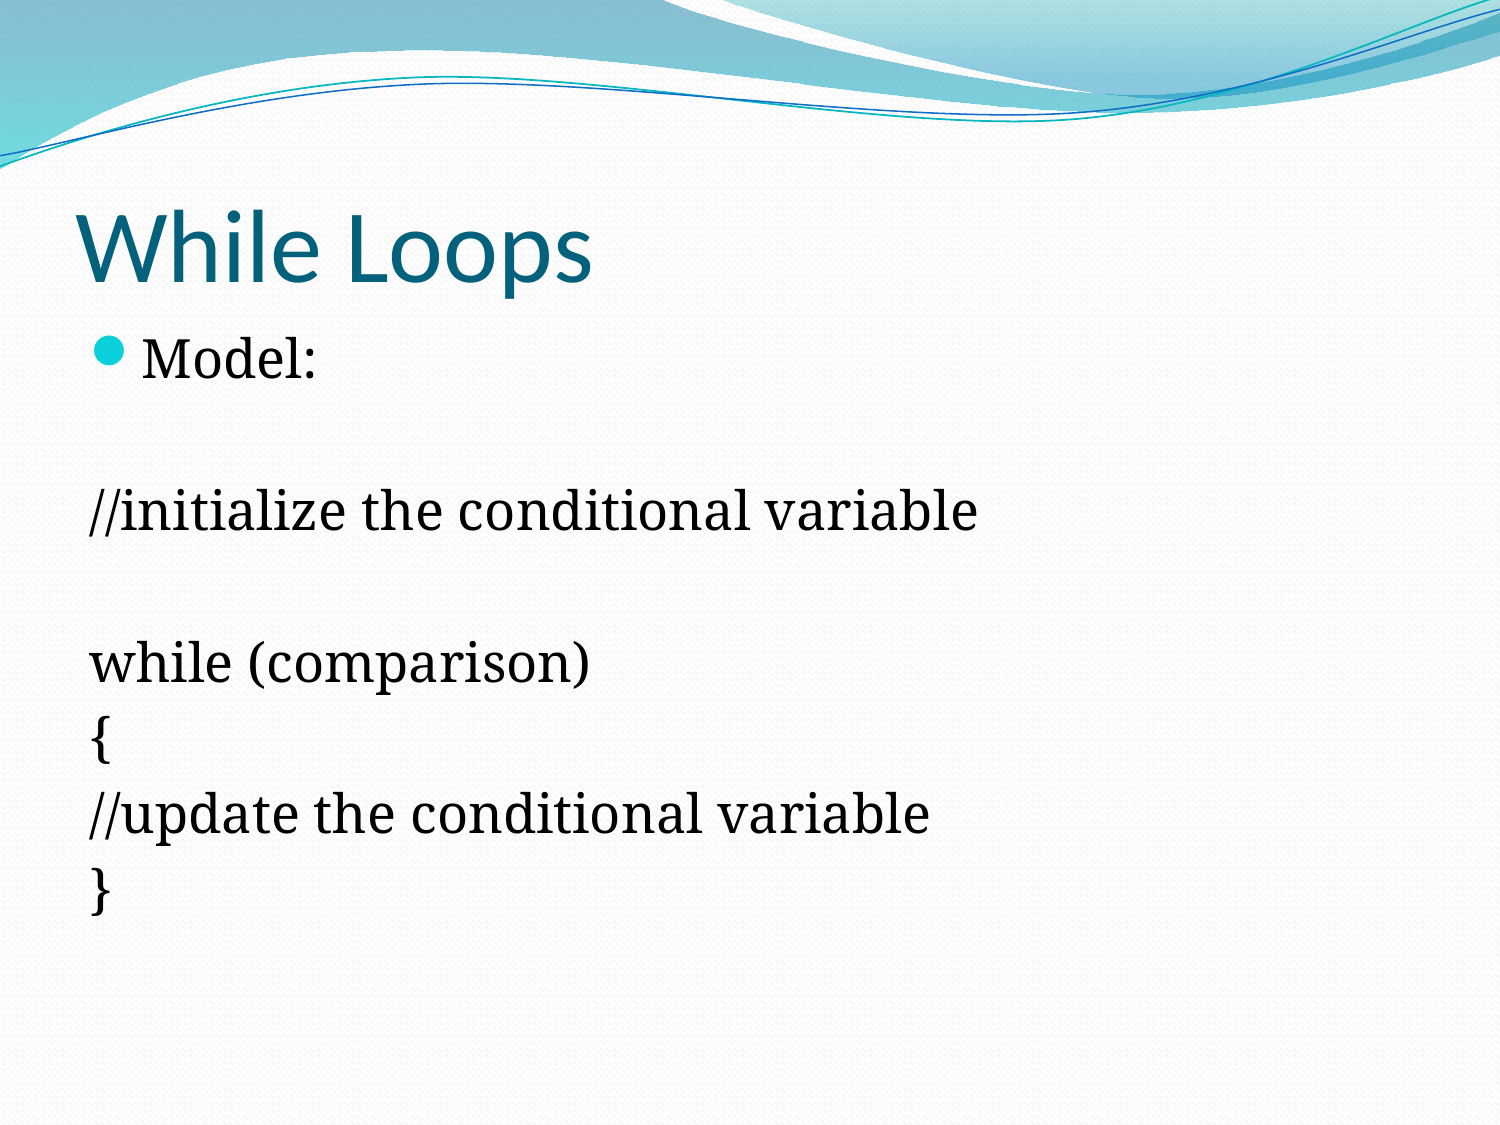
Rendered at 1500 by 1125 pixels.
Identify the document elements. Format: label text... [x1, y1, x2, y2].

list Model: //initialize the conditional variable while (comparison) { //update the conditional variable } [75, 317, 1425, 1038]
title While Loops [75, 115, 1425, 303]
